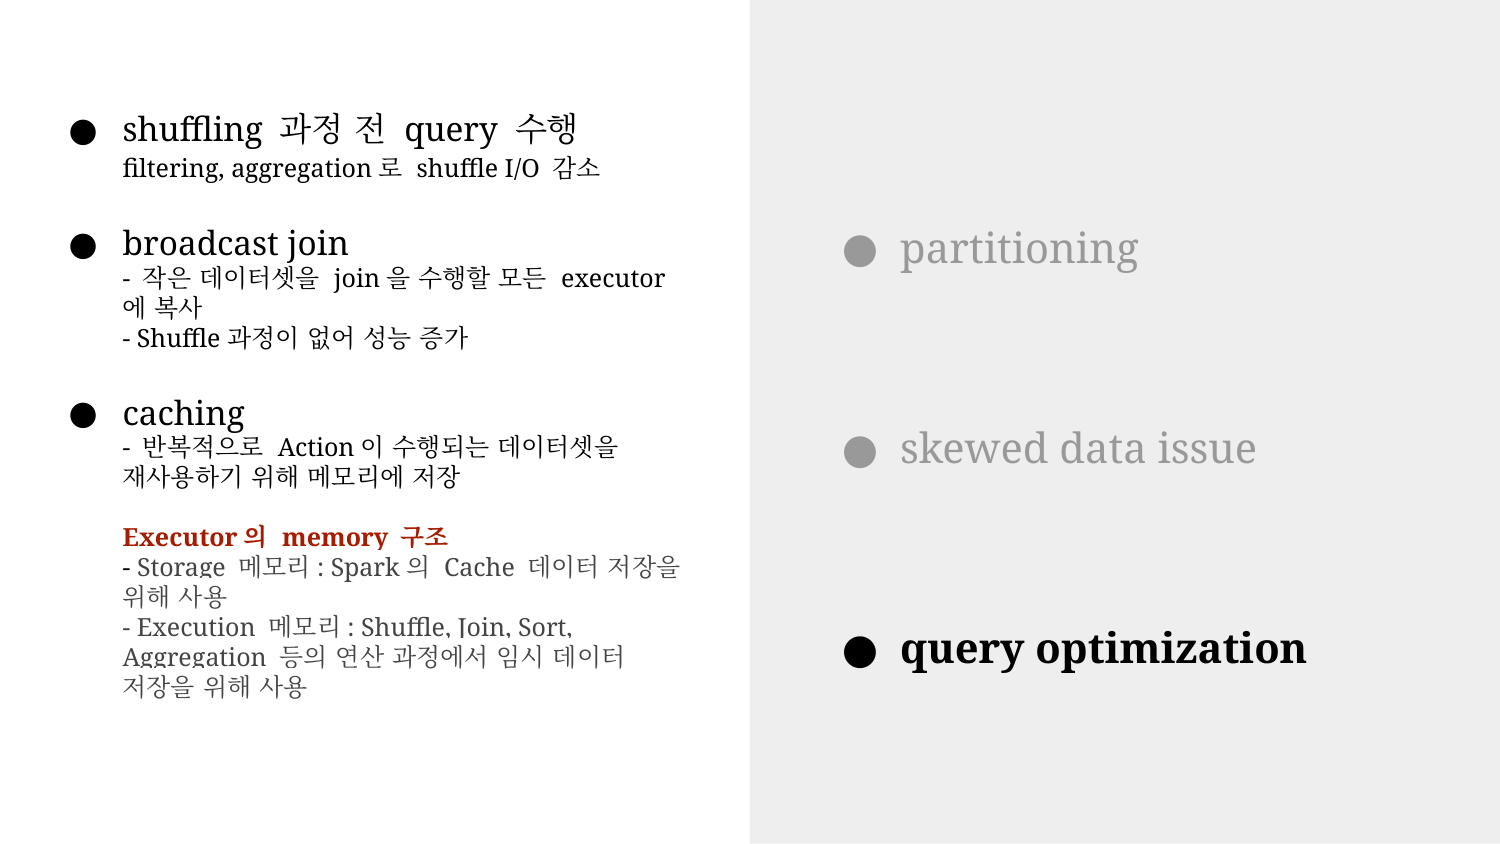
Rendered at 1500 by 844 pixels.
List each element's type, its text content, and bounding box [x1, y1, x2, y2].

list partitioning skewed data issue query optimization [810, 118, 1455, 725]
title shuffling 과정 전 query 수행 filtering, aggregation로 shuffle I/O 감소 broadcast join - 작은 데이터셋을 join을 수행할 모든 executor에 복사 - Shuffle과정이 없어 성능 증가 caching - 반복적으로 Action이 수행되는 데이터셋을 재사용하기 위해 메모리에 저장 Executor의 memory 구조 - Storage 메모리: Spark의 Cache 데이터 저장을 위해 사용 - Execution 메모리: Shuffle, Join, Sort, Aggregation 등의 연산 과정에서 임시 데이터 저장을 위해 사용 [32, 45, 697, 799]
